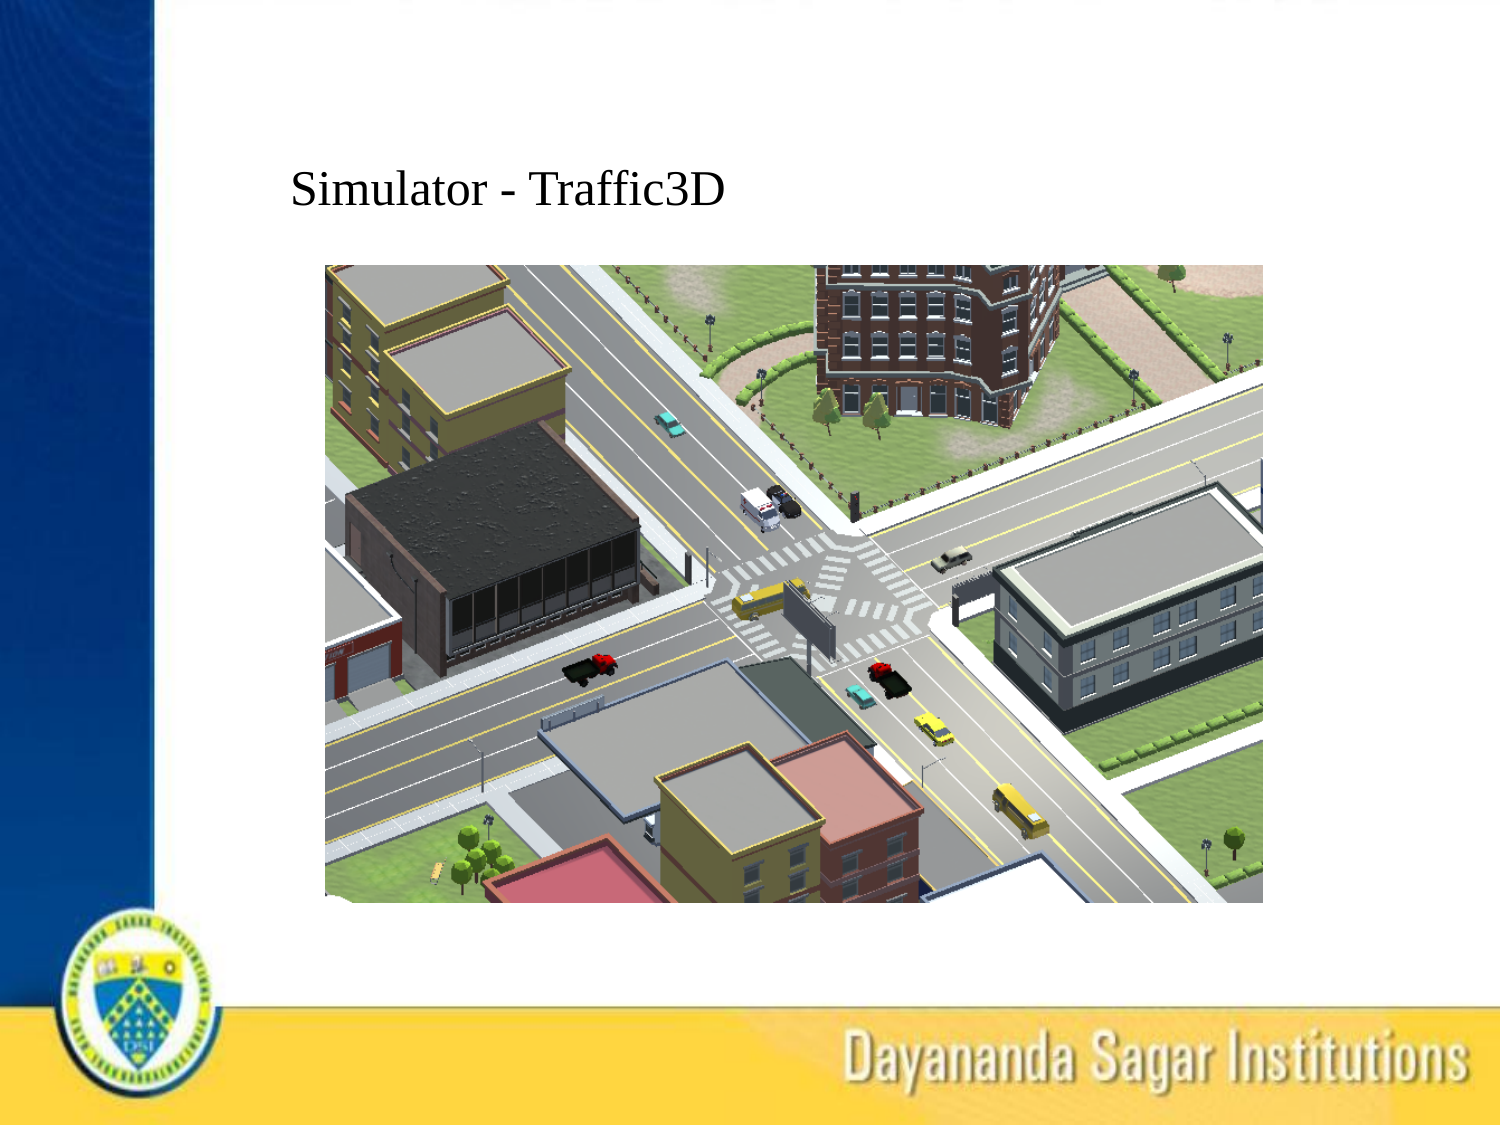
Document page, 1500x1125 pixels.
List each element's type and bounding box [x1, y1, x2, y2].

picture [325, 265, 1263, 904]
list [0, 0, 1500, 1125]
